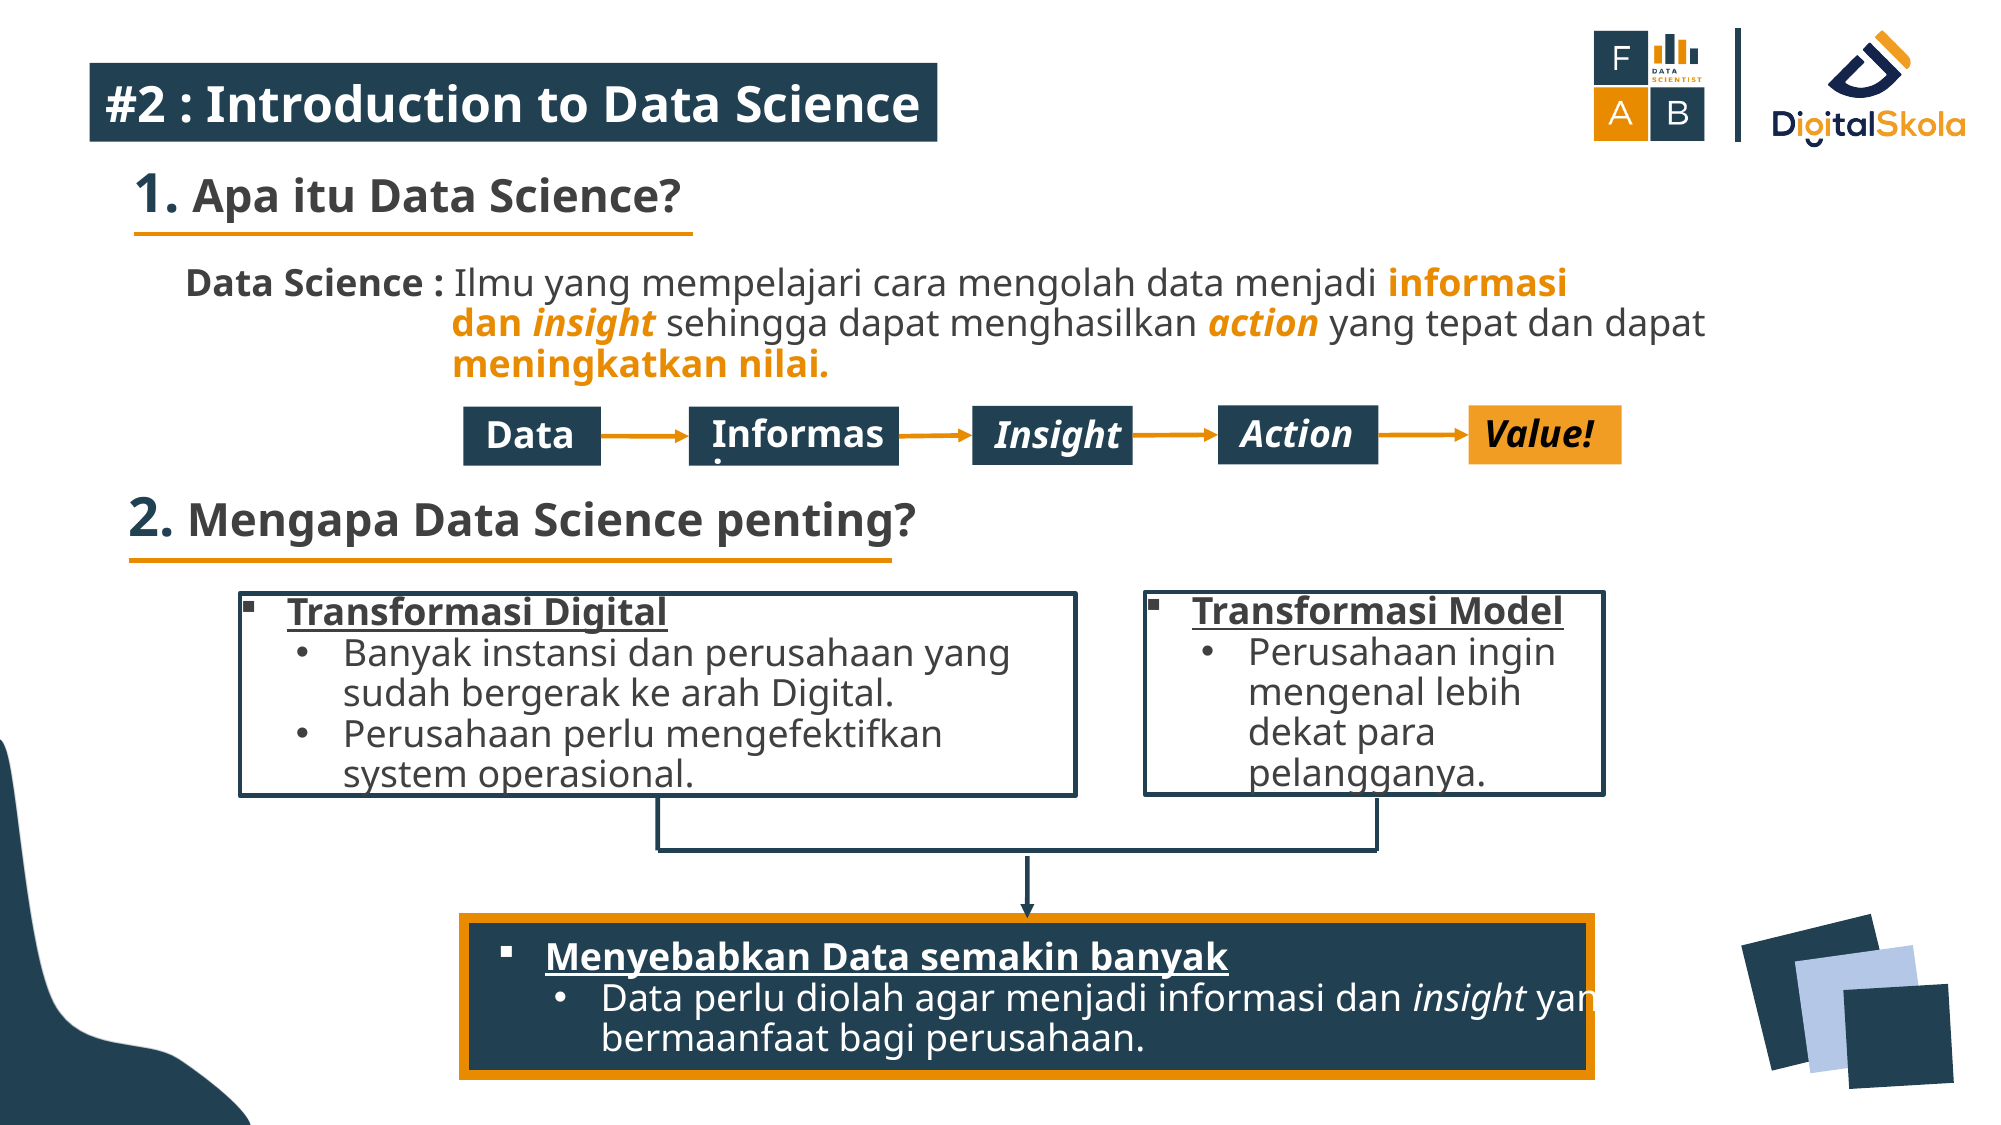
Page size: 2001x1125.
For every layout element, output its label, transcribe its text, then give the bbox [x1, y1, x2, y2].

text_box Data Science : Ilmu yang mempelajari cara mengolah data menjadi informasi dan insight sehingga dapat menghasilkan action yang tepat dan dapat meningkatkan nilai. [184, 263, 1815, 386]
text_box #2 : Introduction to Data Science [88, 62, 938, 143]
text_box [1468, 404, 1623, 465]
text_box Data [485, 416, 588, 457]
text_box [463, 917, 1592, 1076]
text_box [1591, 0, 2000, 183]
text_box [1217, 404, 1379, 465]
text_box [1794, 945, 1919, 1074]
text_box Transformasi Model Perusahaan ingin mengenal lebih dekat para pelangganya. [1145, 592, 1604, 795]
text_box Transformasi Digital Banyak instansi dan perusahaan yang sudah bergerak ke arah Digital. Perusahaan perlu mengefektifkan system operasional. [239, 593, 1076, 796]
text_box Insight [995, 415, 1133, 457]
text_box Menyebabkan Data semakin banyak Data perlu diolah agar menjadi informasi dan insight yang bermaanfaat bagi perusahaan. [497, 938, 1625, 1060]
text_box [1739, 912, 1881, 1072]
text_box [688, 406, 900, 467]
text_box Action [1240, 414, 1379, 456]
text_box 1. Apa itu Data Science? [133, 166, 970, 225]
text_box [1842, 982, 1955, 1091]
picture [0, 739, 251, 1125]
text_box Value! [1484, 414, 1622, 456]
text_box Informasi [712, 414, 887, 496]
text_box 2. Mengapa Data Science penting? [128, 489, 965, 549]
text_box [462, 406, 602, 467]
text_box [971, 405, 1134, 466]
